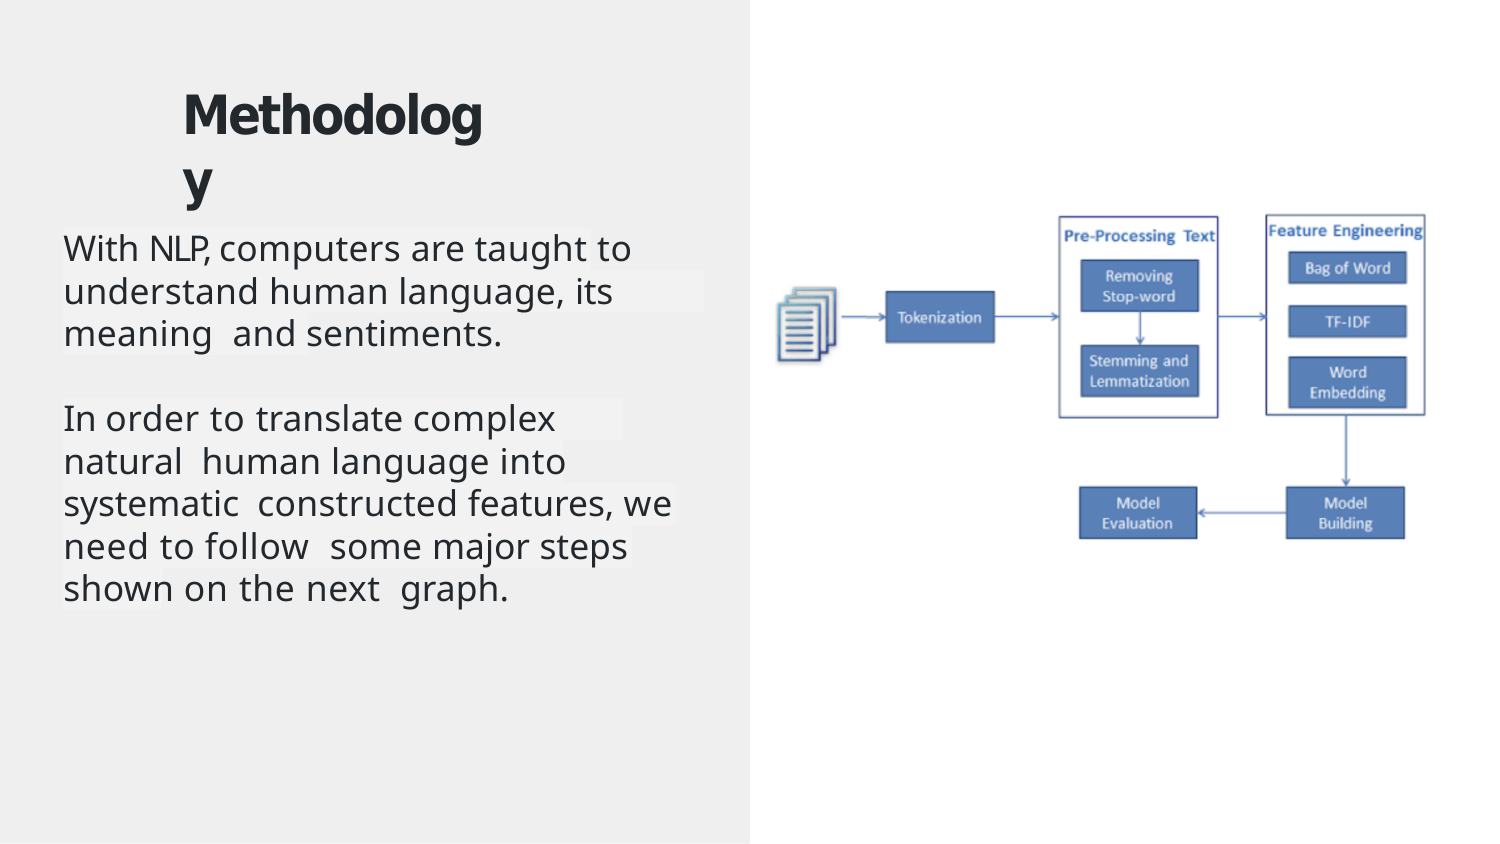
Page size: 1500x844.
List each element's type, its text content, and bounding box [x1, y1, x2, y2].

text_box With NLP, computers are taught to understand human language, its meaning and sentiments. In order to translate complex natural human language into systematic constructed features, we need to follow some major steps shown on the next graph. [61, 224, 707, 609]
picture [774, 184, 1476, 560]
title Methodology [180, 78, 515, 222]
